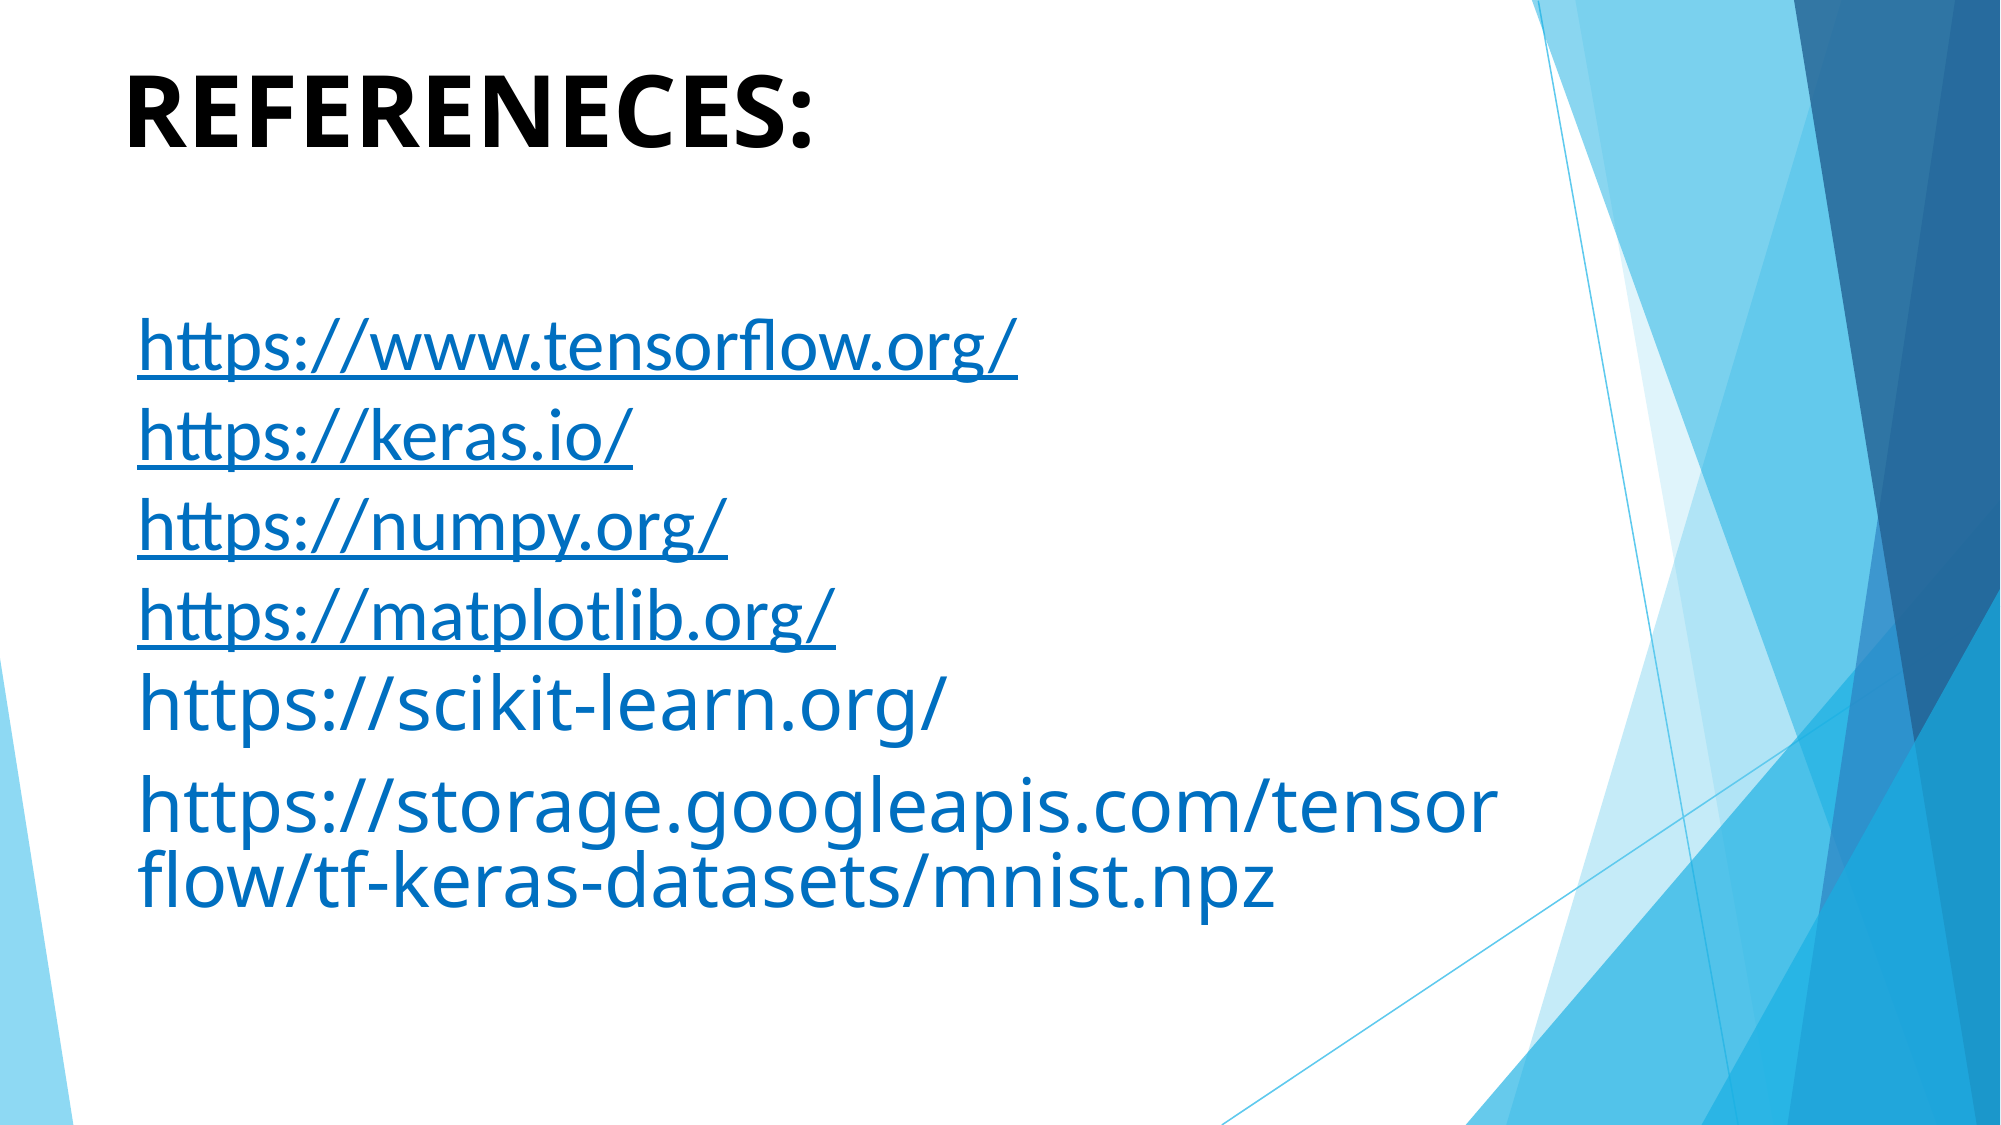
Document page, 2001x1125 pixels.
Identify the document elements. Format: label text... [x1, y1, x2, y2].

subtitle https://www.tensorflow.org/ https://keras.io/ https://numpy.org/ https://matplotlib.org/ https://scikit-learn.org/ https://storage.googleapis.com/tensorflow/tf-keras-datasets/mnist.npz [137, 295, 1538, 1125]
title REFERENECES: [121, 47, 1013, 291]
